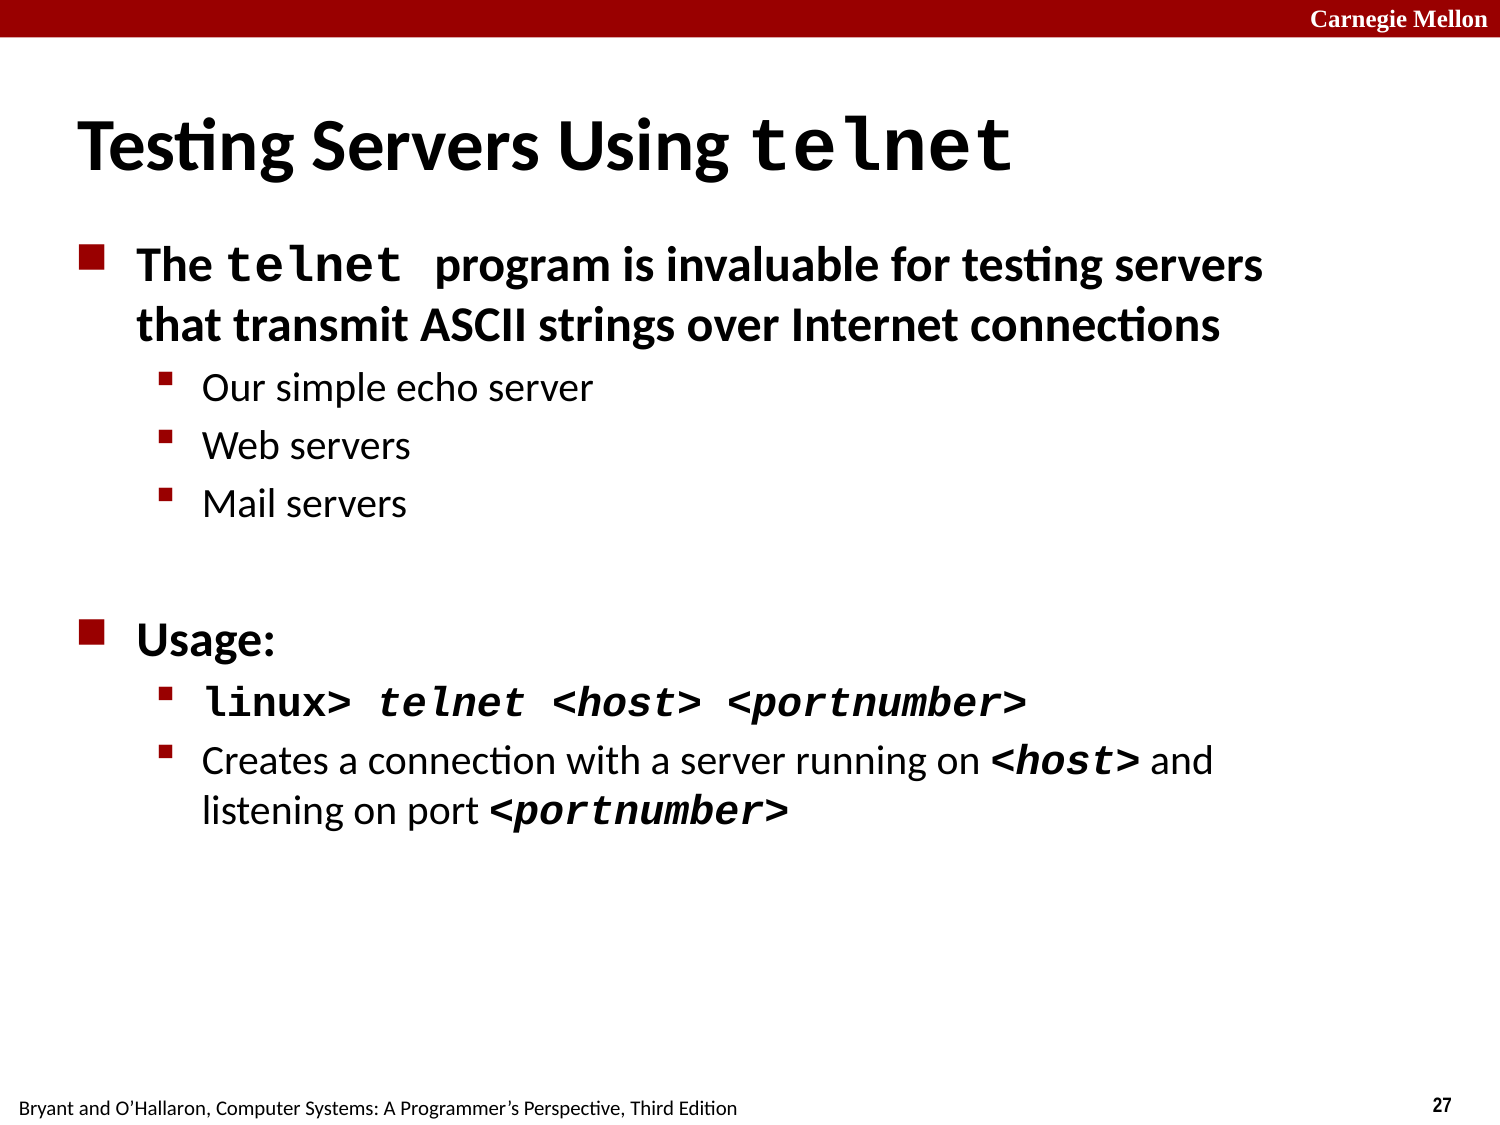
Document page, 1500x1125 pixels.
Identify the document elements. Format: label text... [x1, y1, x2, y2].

title Testing Servers Using telnet [62, 93, 1298, 188]
list The telnet program is invaluable for testing servers that transmit ASCII strings over Internet connections Our simple echo server Web servers Mail servers Usage: linux> telnet <host> <portnumber> Creates a connection with a server running on <host> and listening on port <portnumber> [64, 223, 1361, 1040]
